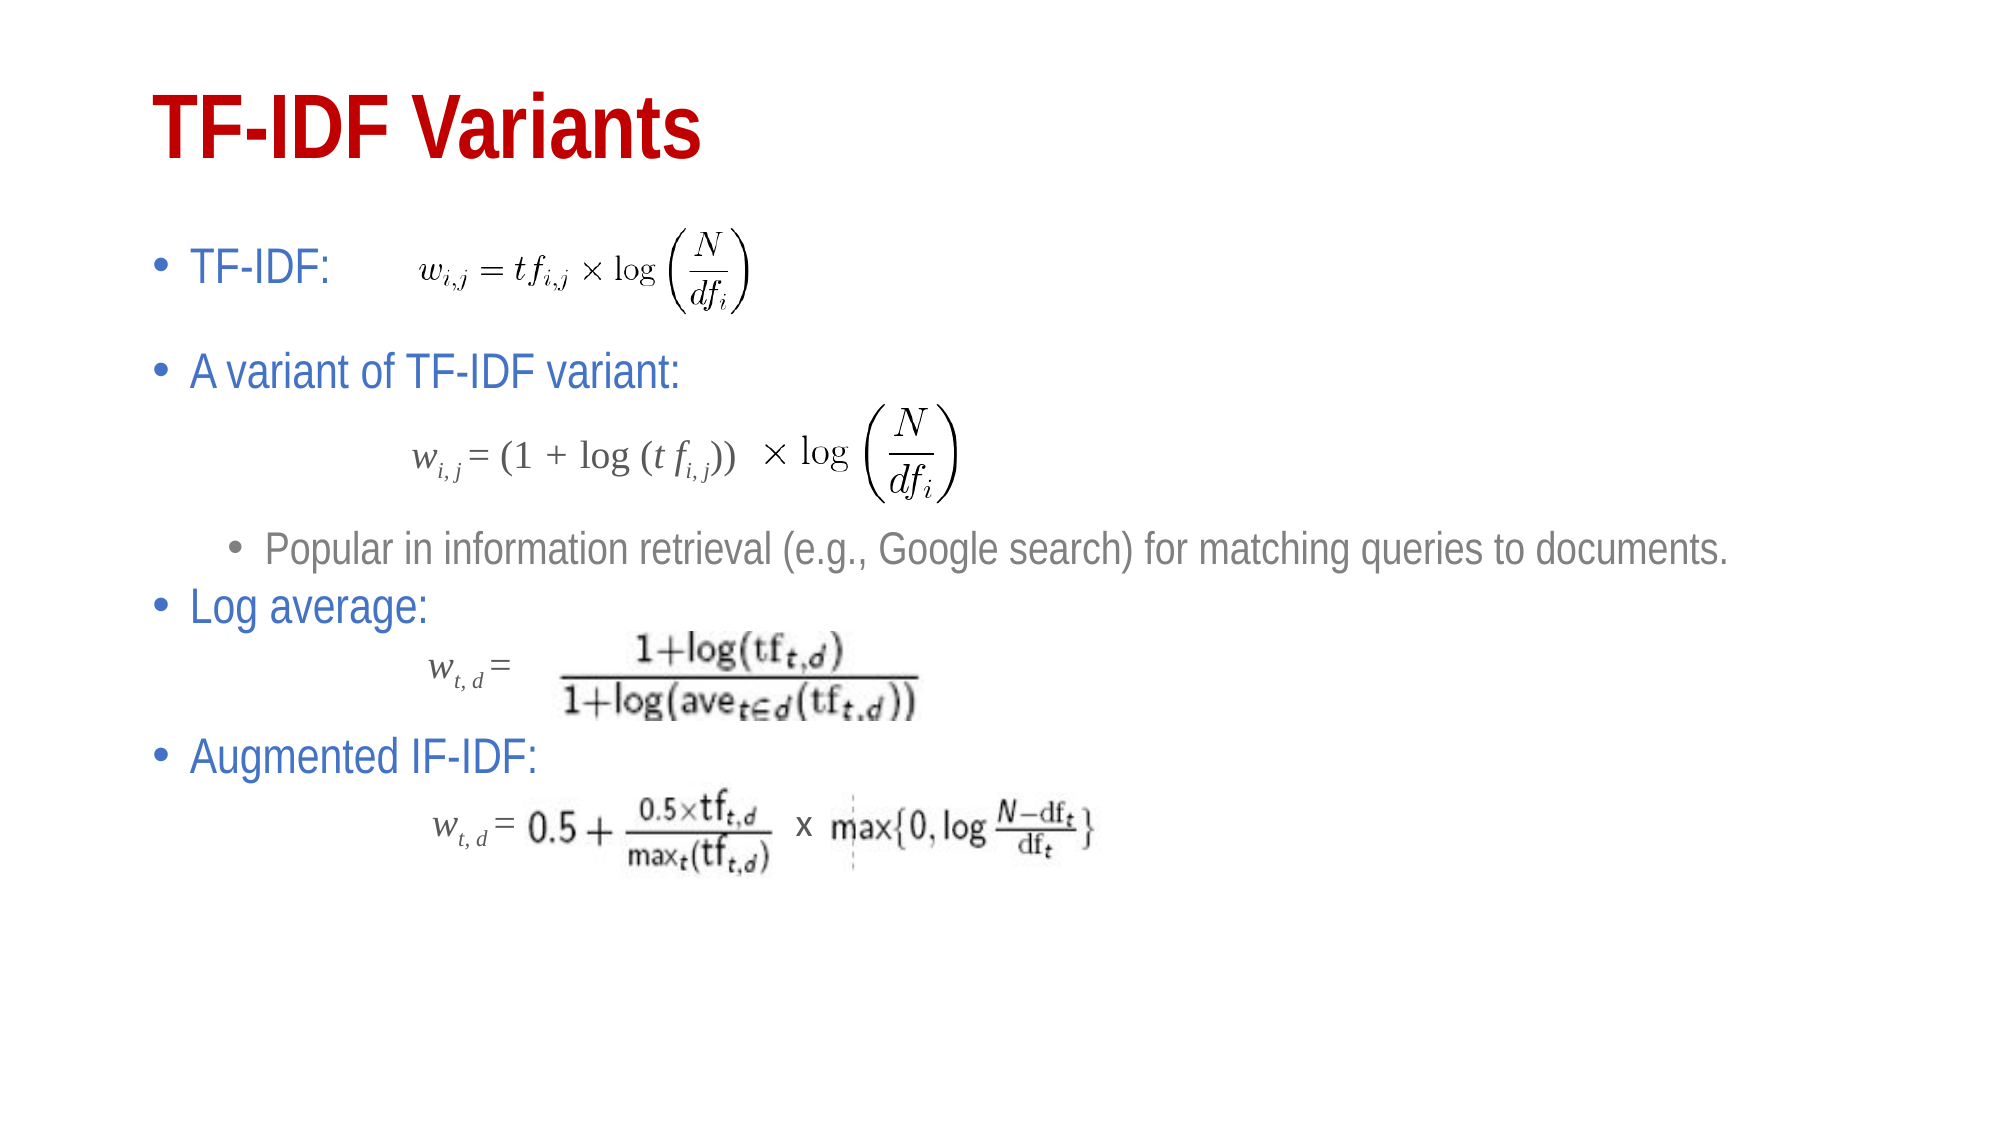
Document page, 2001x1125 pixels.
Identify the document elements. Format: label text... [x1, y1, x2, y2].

picture [371, 223, 785, 329]
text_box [401, 782, 1101, 881]
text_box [385, 398, 1000, 521]
list TF-IDF: A variant of TF-IDF variant: Popular in information retrieval (e.g., Google search) for matching queries to documents. Log average: Augmented IF-IDF: [137, 226, 1863, 1014]
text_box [401, 631, 924, 721]
title TF-IDF Variants [137, 59, 1863, 198]
